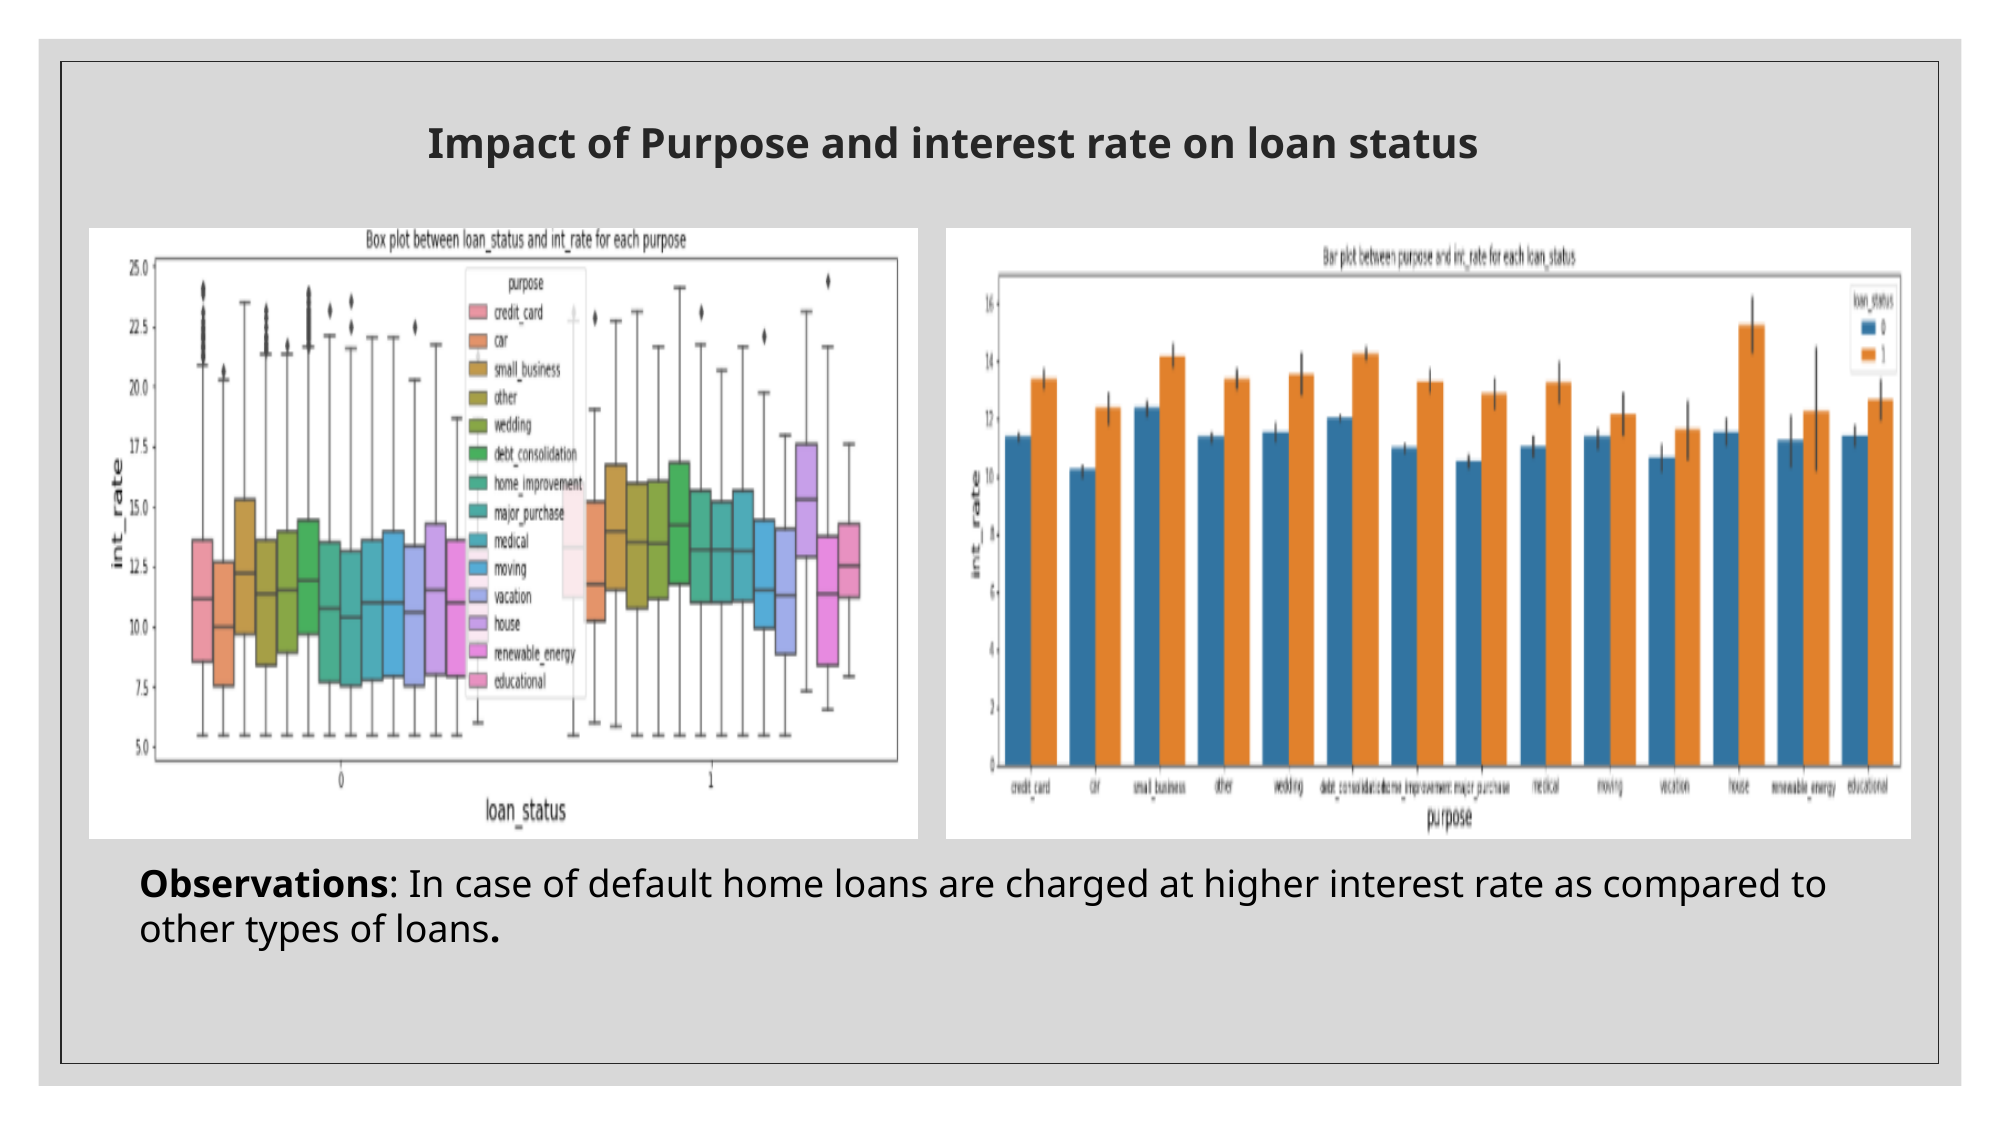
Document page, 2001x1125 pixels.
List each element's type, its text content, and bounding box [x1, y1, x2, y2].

text_box Observations: In case of default home loans are charged at higher interest rate as compared to other types of loans. [124, 852, 1876, 1047]
picture [946, 228, 1911, 839]
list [89, 228, 918, 839]
text_box Impact of Purpose and interest rate on loan status [412, 80, 2000, 209]
